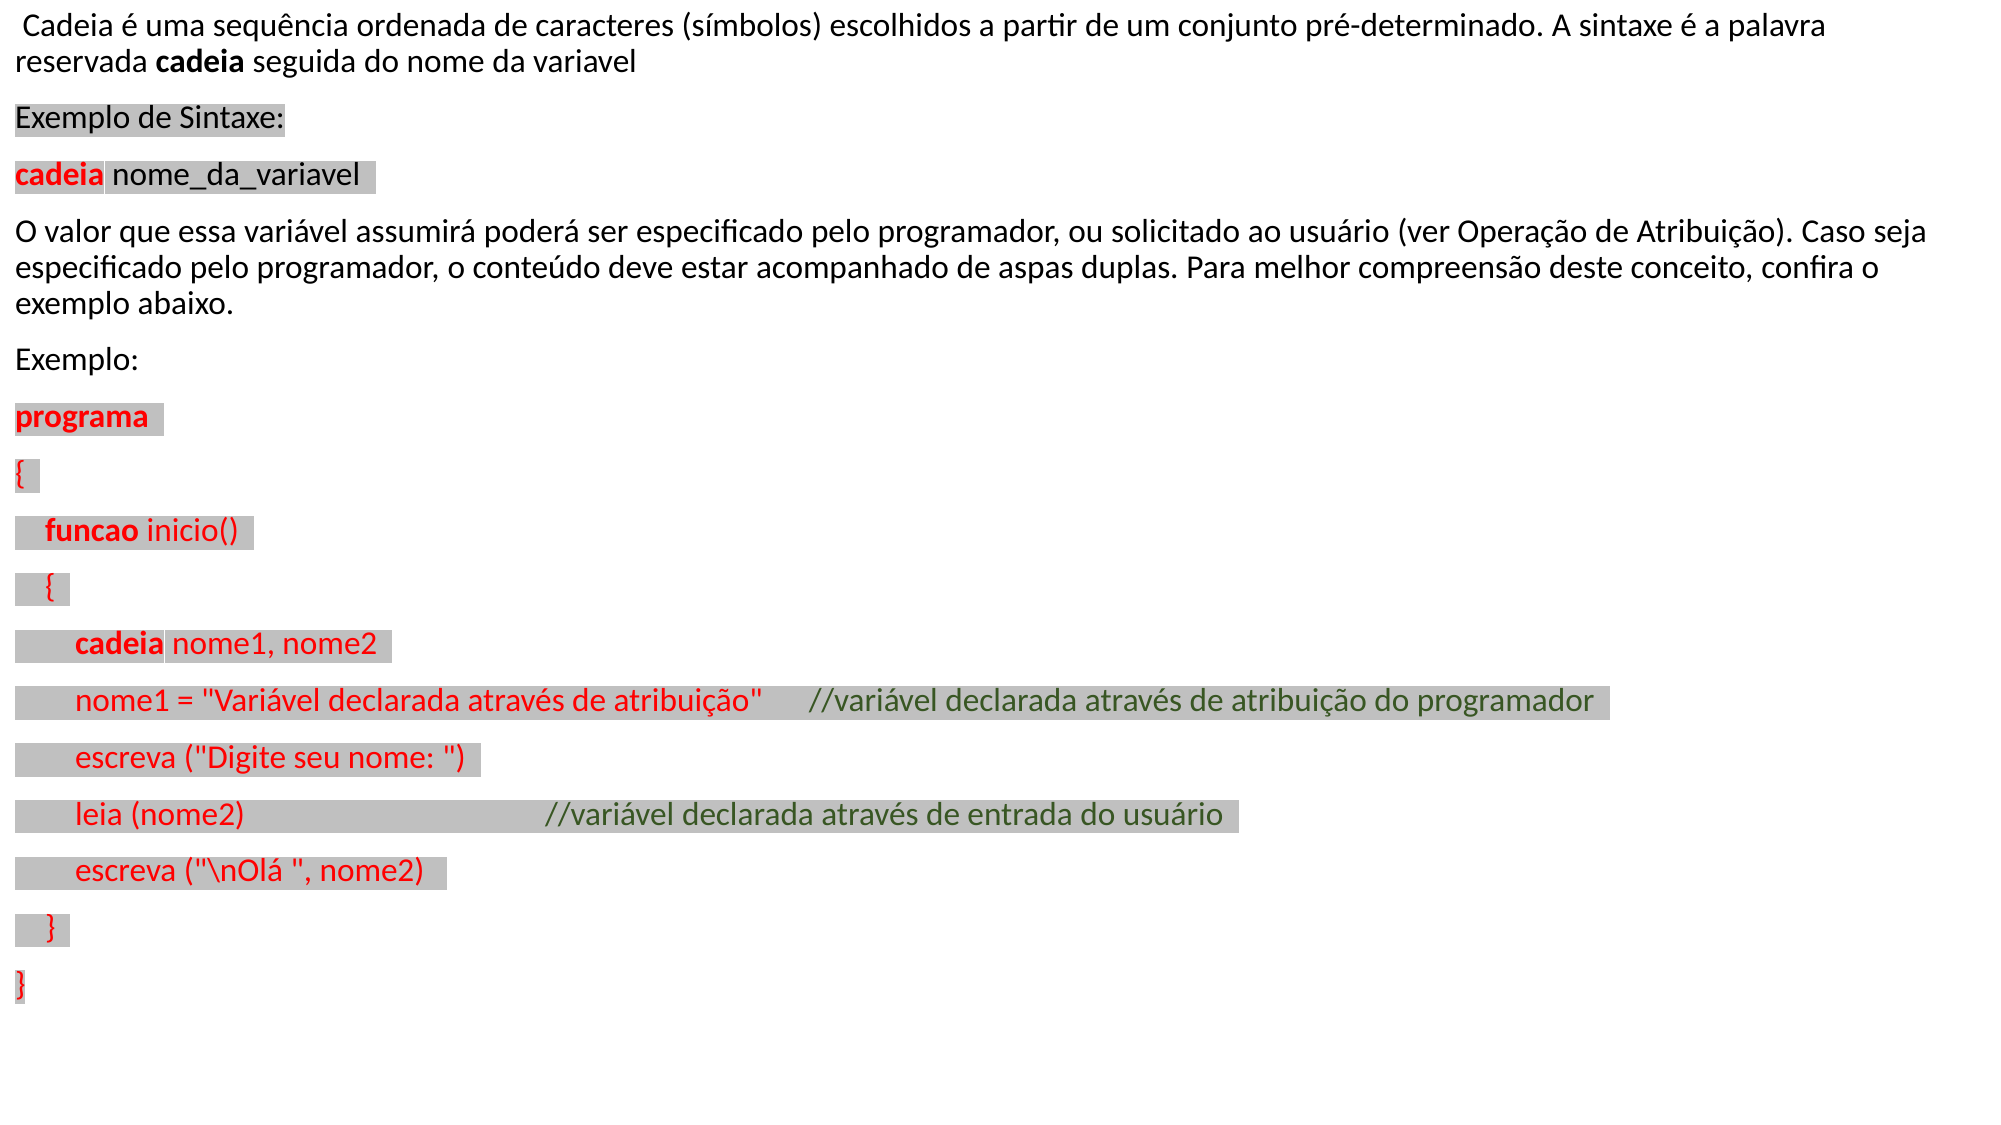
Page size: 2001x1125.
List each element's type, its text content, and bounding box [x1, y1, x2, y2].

list Cadeia é uma sequência ordenada de caracteres (símbolos) escolhidos a partir de um conjunto pré-determinado. A sintaxe é a palavra reservada cadeia seguida do nome da variavel Exemplo de Sintaxe: cadeia nome_da_variavel O valor que essa variável assumirá poderá ser especificado pelo programador, ou solicitado ao usuário (ver Operação de Atribuição). Caso seja especificado pelo programador, o conteúdo deve estar acompanhado de aspas duplas. Para melhor compreensão deste conceito, confira o exemplo abaixo. Exemplo: programa { funcao inicio() { cadeia nome1, nome2 nome1 = "Variável declarada através de atribuição" //variável declarada através de atribuição do programador escreva ("Digite seu nome: ") leia (nome2) //variável declarada através de entrada do usuário escreva ("\nOlá ", nome2) } } [0, 0, 2000, 1125]
